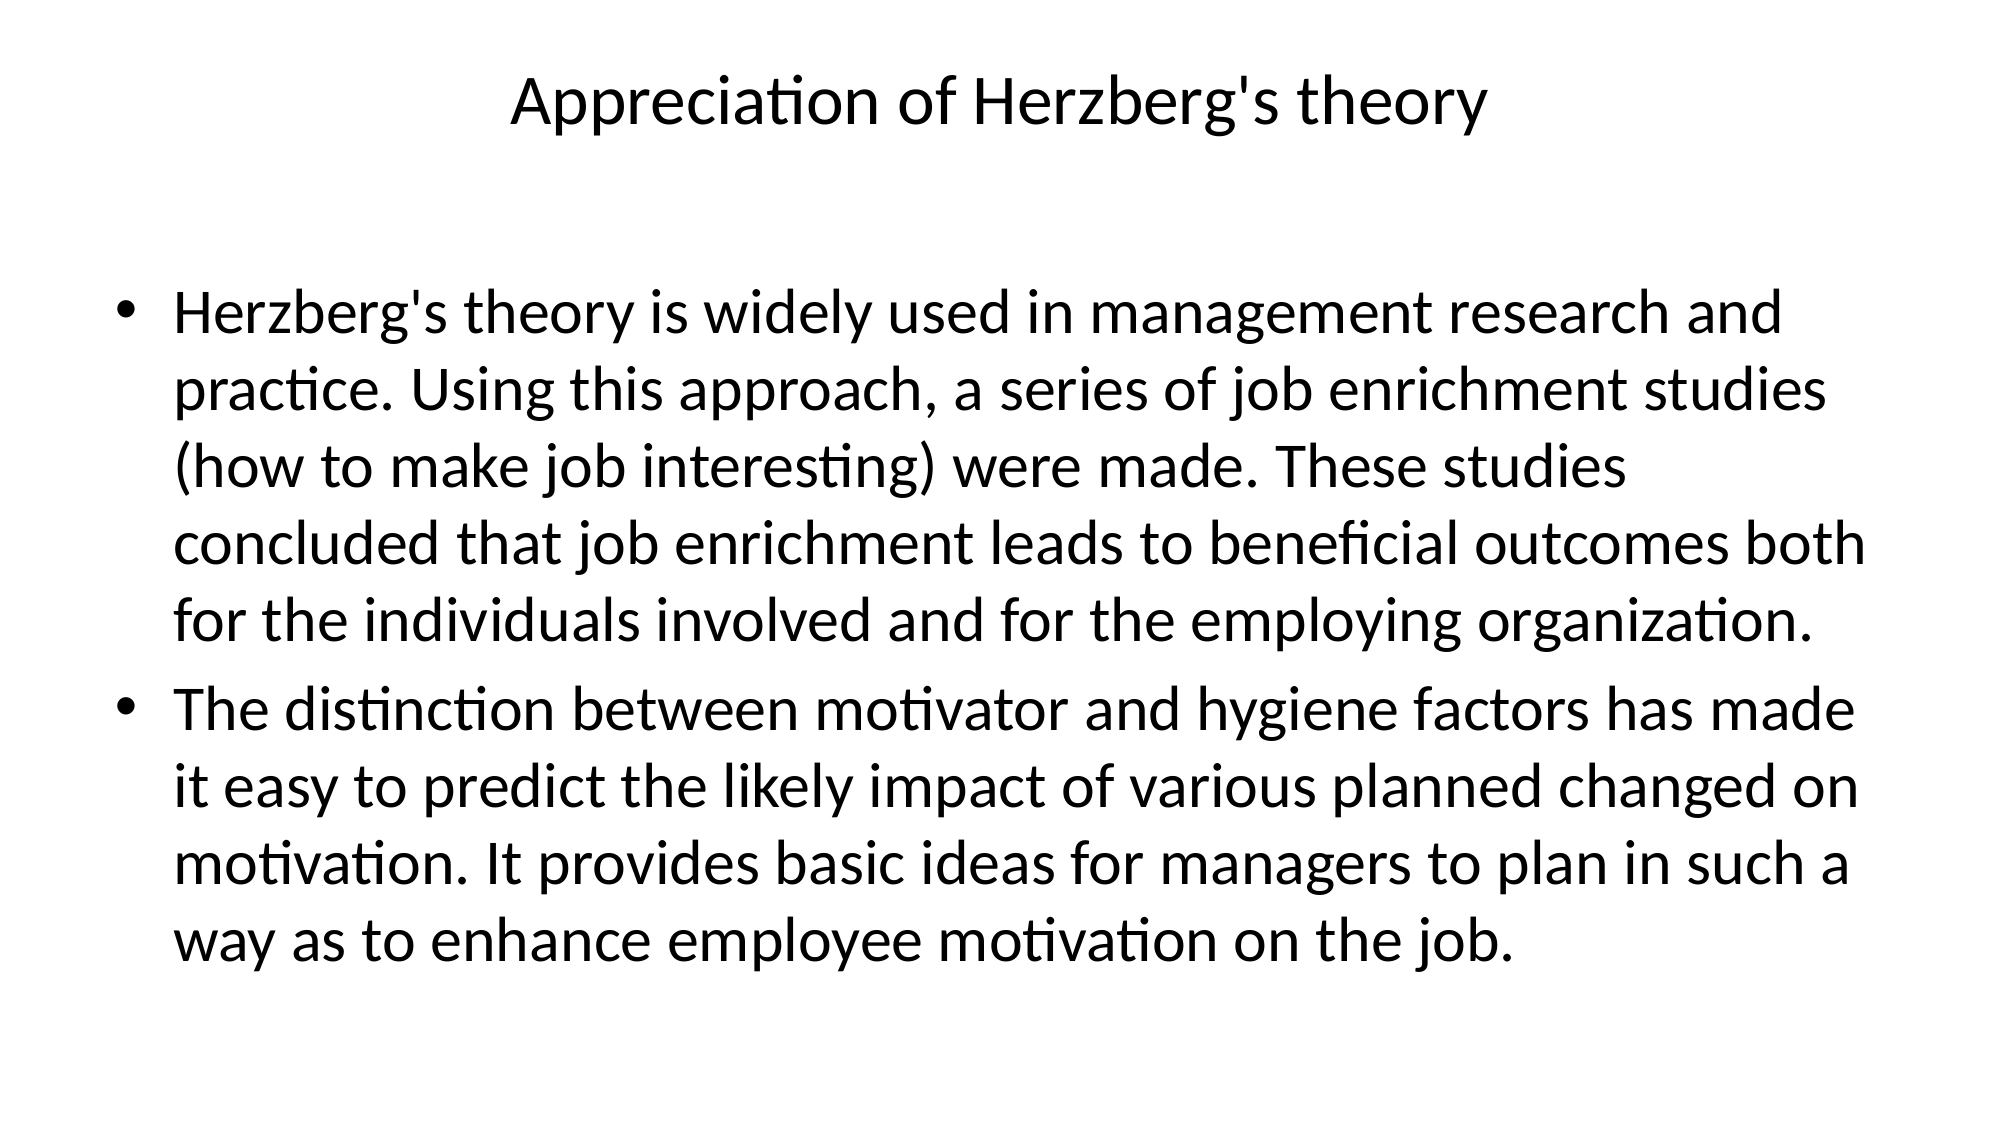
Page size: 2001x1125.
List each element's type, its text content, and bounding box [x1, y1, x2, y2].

title Appreciation of Herzberg's theory [99, 45, 1900, 233]
list Herzberg's theory is widely used in management research and practice. Using this approach, a series of job enrichment studies (how to make job interesting) were made. These studies concluded that job enrichment leads to beneficial outcomes both for the individuals involved and for the employing organization. The distinction between motivator and hygiene factors has made it easy to predict the likely impact of various planned changed on motivation. It provides basic ideas for managers to plan in such a way as to enhance employee motivation on the job. [99, 262, 1900, 1005]
